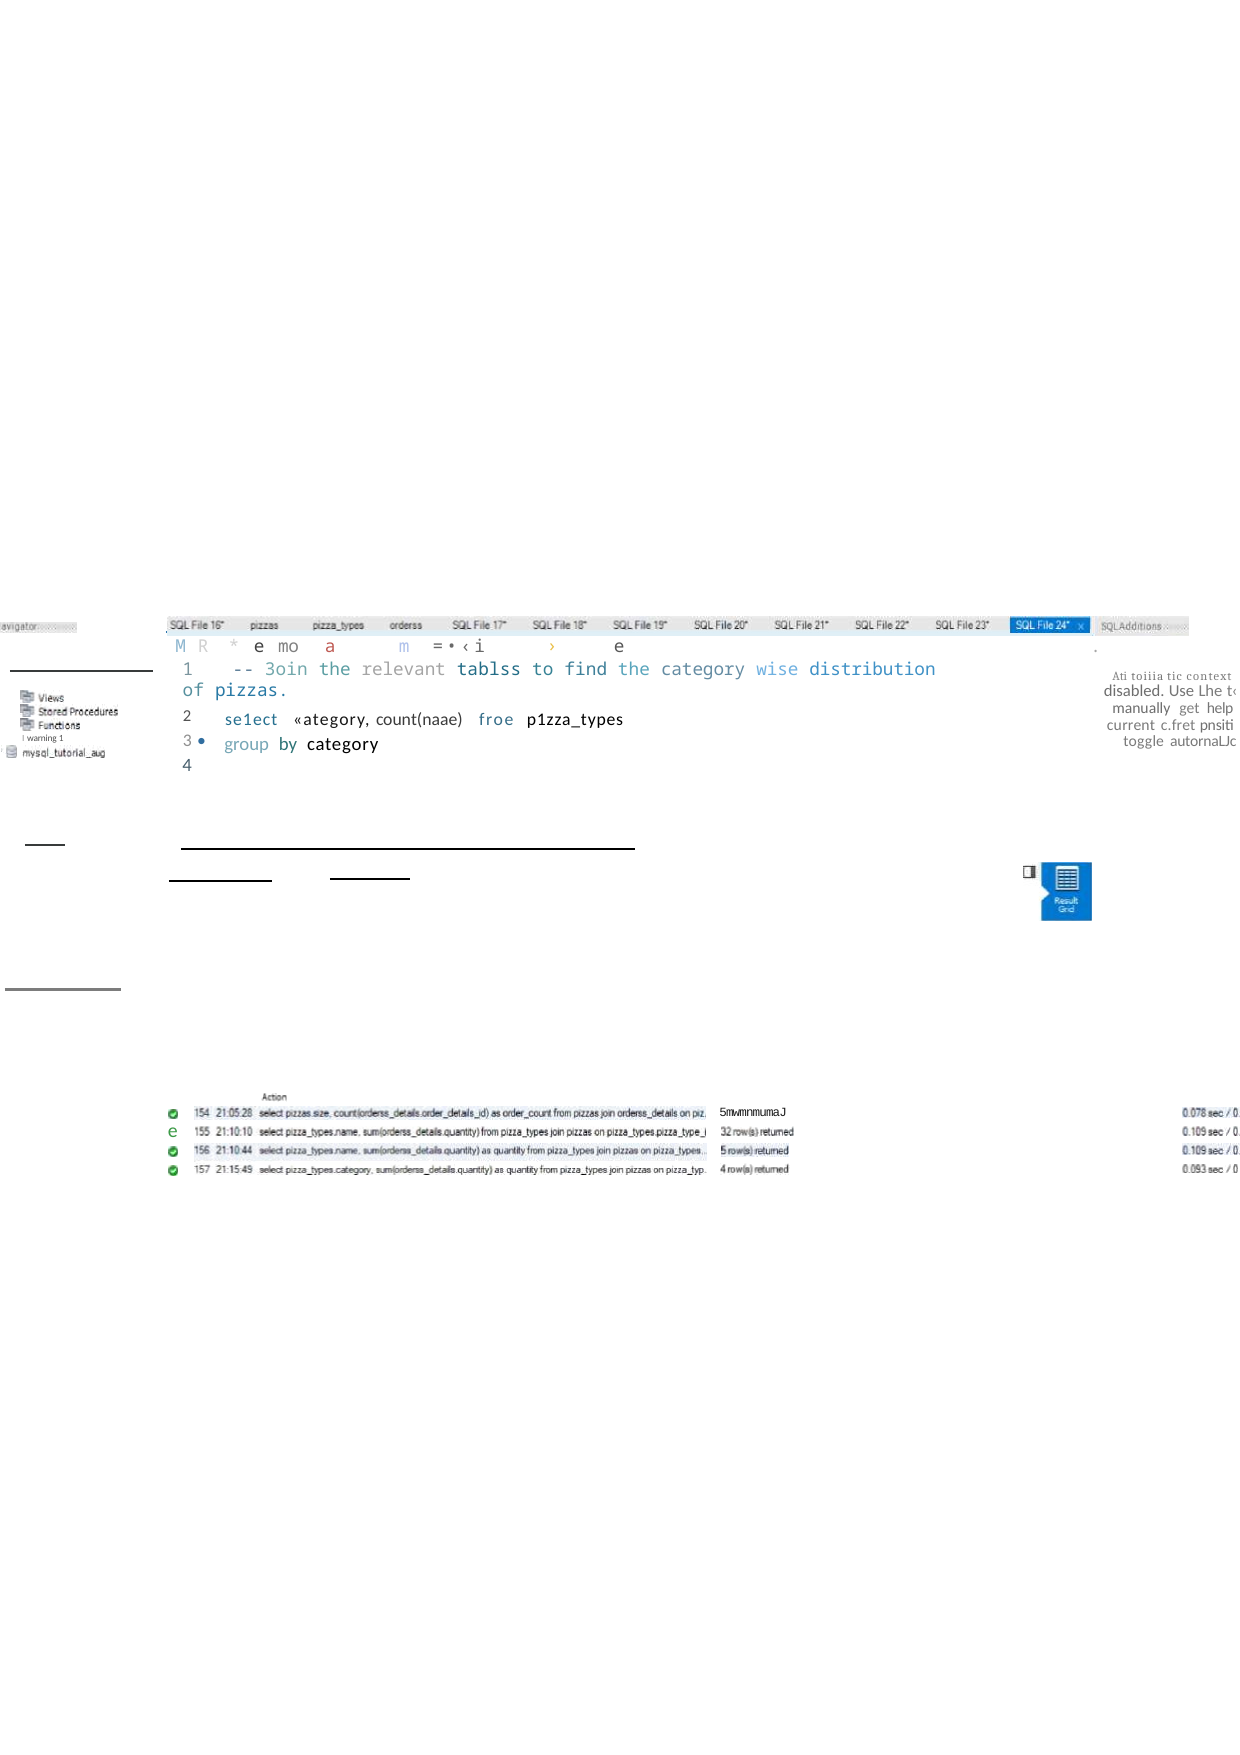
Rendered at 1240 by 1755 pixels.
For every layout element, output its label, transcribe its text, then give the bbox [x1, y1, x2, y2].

text_box toggle autornaLJc [1121, 728, 1240, 750]
text_box Ati toiiia tic context [1110, 666, 1240, 677]
picture [167, 615, 1189, 636]
text_box 5mwmnmumaJ [717, 1101, 790, 1119]
picture [720, 1163, 790, 1176]
picture [194, 1143, 707, 1176]
text_box . [1088, 643, 1106, 657]
picture [168, 1165, 179, 1177]
picture [168, 1146, 179, 1158]
picture [20, 689, 119, 731]
picture [1023, 861, 1092, 922]
picture [1182, 1107, 1240, 1119]
picture [0, 621, 78, 633]
picture [261, 1093, 288, 1103]
picture [721, 1143, 789, 1158]
text_box e [165, 1124, 181, 1142]
picture [1182, 1126, 1240, 1137]
picture [168, 1109, 179, 1120]
picture [721, 1126, 794, 1138]
picture [1182, 1164, 1238, 1174]
text_box disabled. Use Lhe t‹ [1101, 677, 1240, 700]
text_box M R * e mo a m =•‹i › e 1 -- 3oin the relevant tablss to find the category wise distribution of pizzas. 2 3 • 4 [173, 643, 950, 776]
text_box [194, 1106, 706, 1139]
text_box se1ect «ategory, count(naae) froe p1zza_types group by category [222, 703, 640, 755]
text_box I warning 1 [20, 738, 65, 743]
text_box current c.fret pnsiti [1104, 712, 1240, 734]
picture [1182, 1143, 1240, 1156]
text_box manually get help [1110, 695, 1240, 712]
picture [0, 744, 106, 758]
